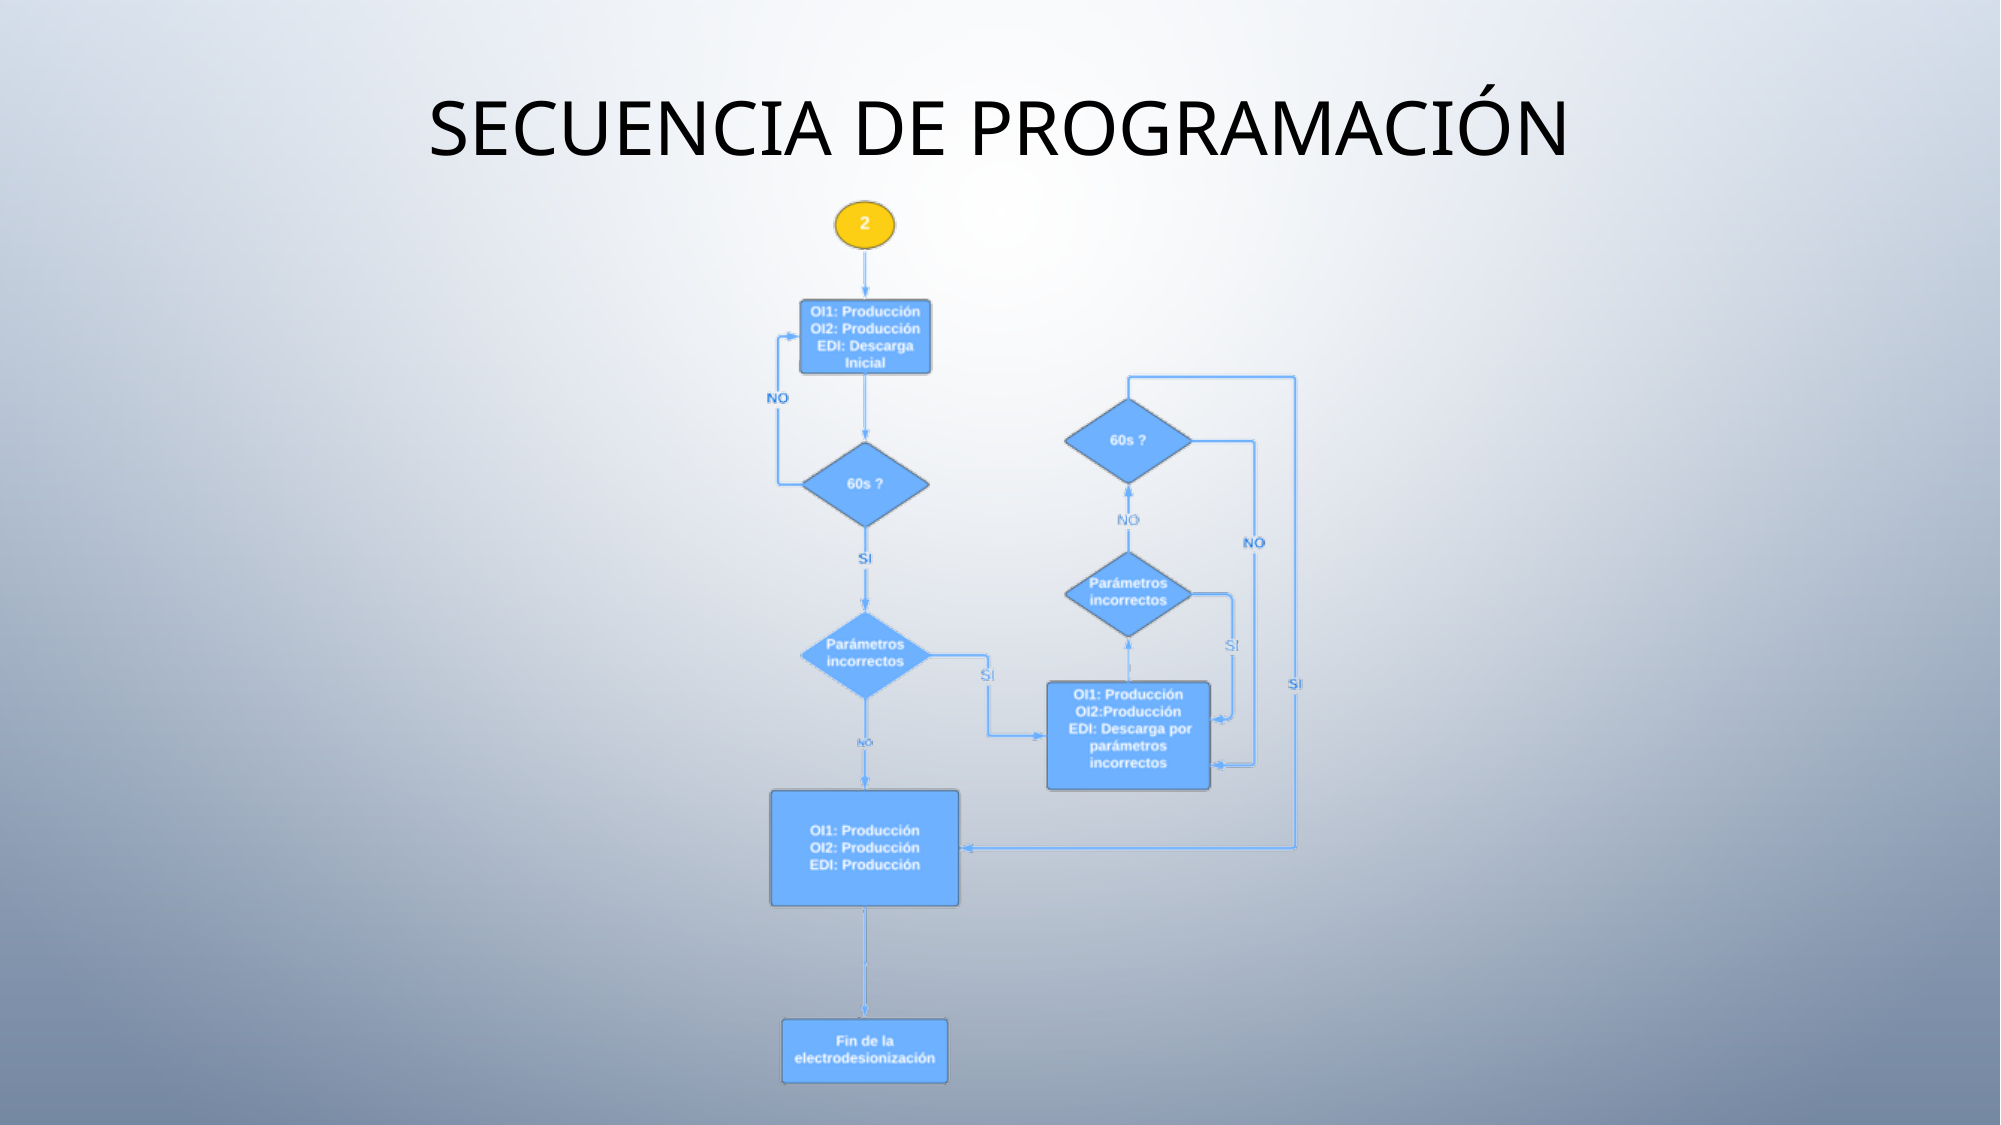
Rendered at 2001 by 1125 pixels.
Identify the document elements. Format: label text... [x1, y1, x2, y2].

picture [0, 0, 2000, 1125]
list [737, 168, 1329, 1119]
title SECUENCIA DE PROGRAMACIÓN [149, 0, 1851, 262]
